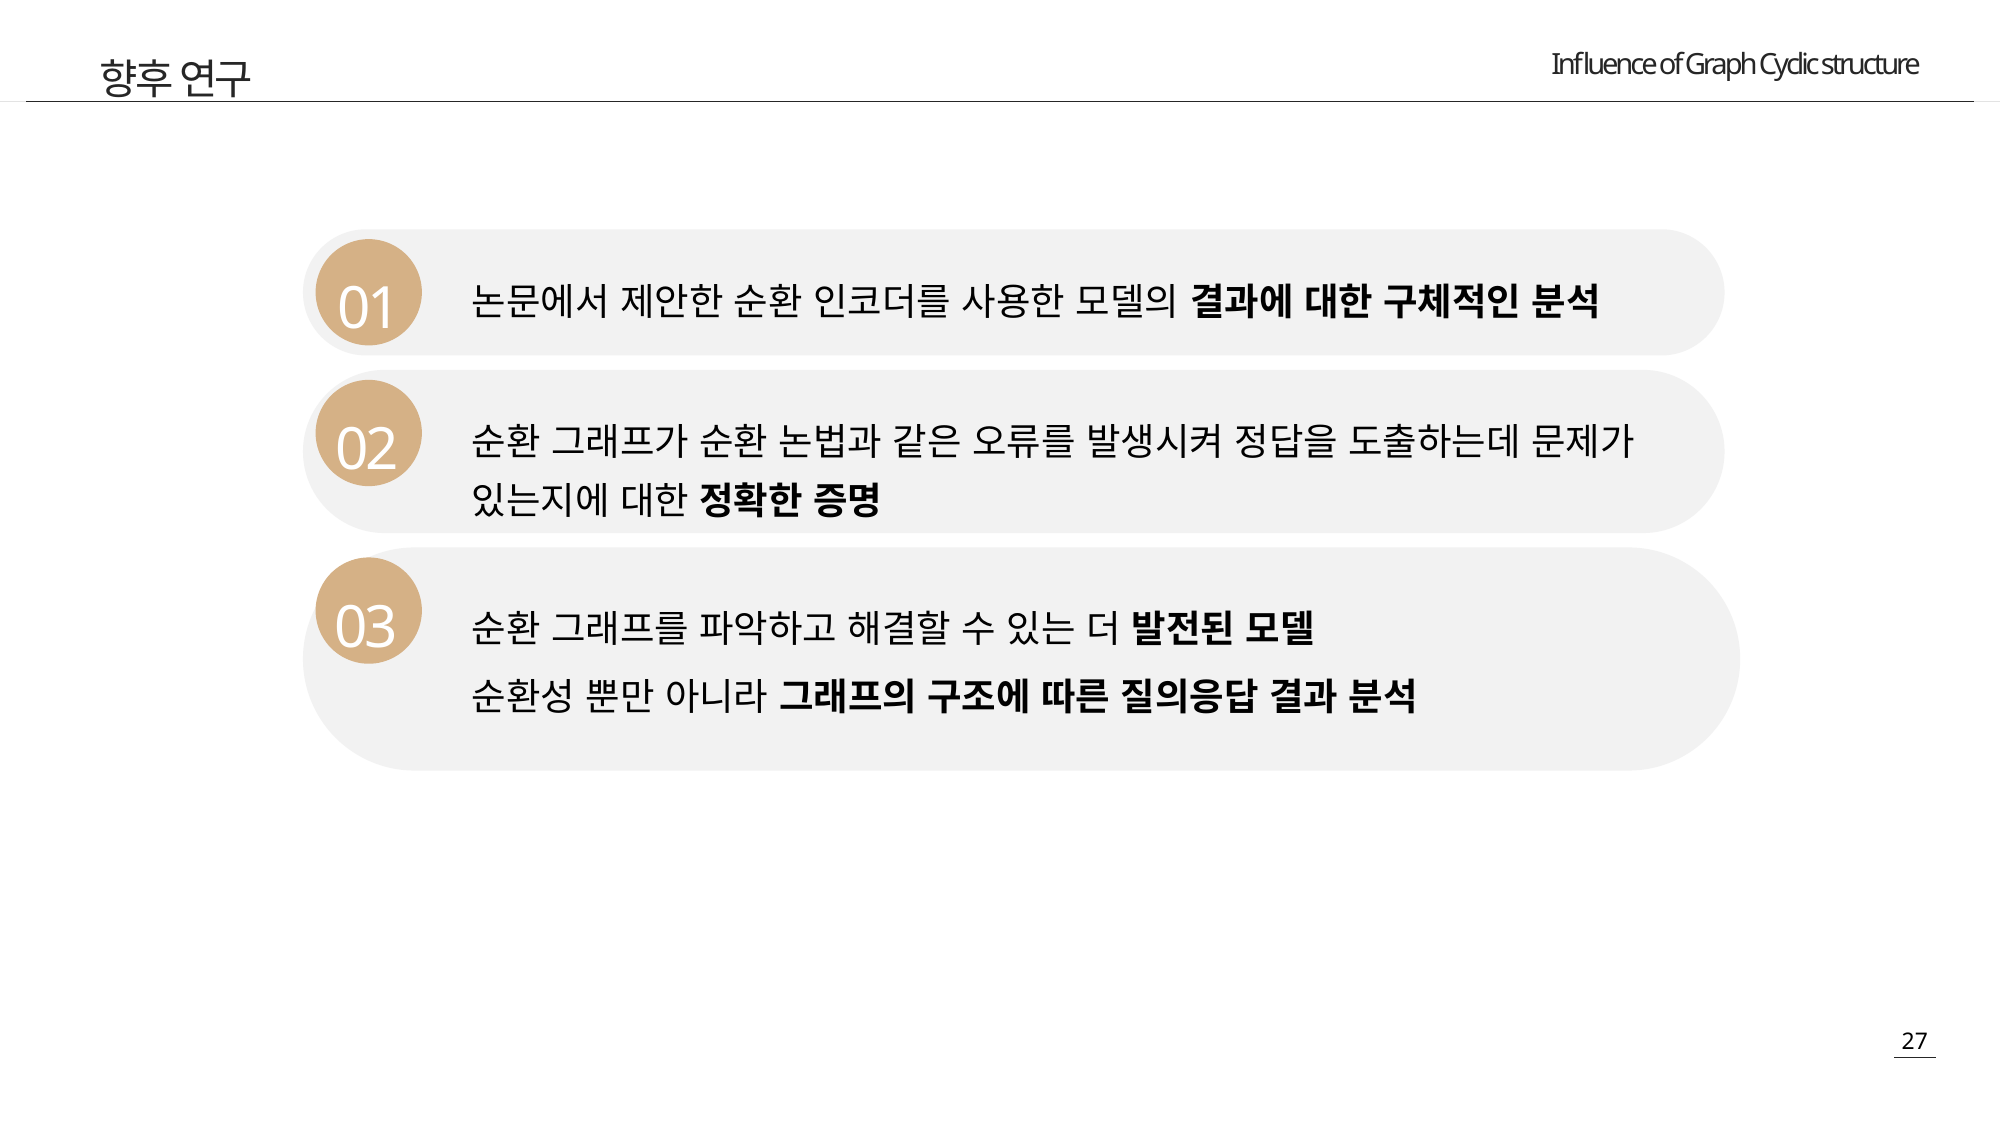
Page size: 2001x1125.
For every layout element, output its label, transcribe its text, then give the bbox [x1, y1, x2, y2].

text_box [302, 547, 1770, 780]
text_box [302, 229, 1738, 384]
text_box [302, 369, 1725, 547]
list 향후 연구 [85, 18, 1000, 122]
